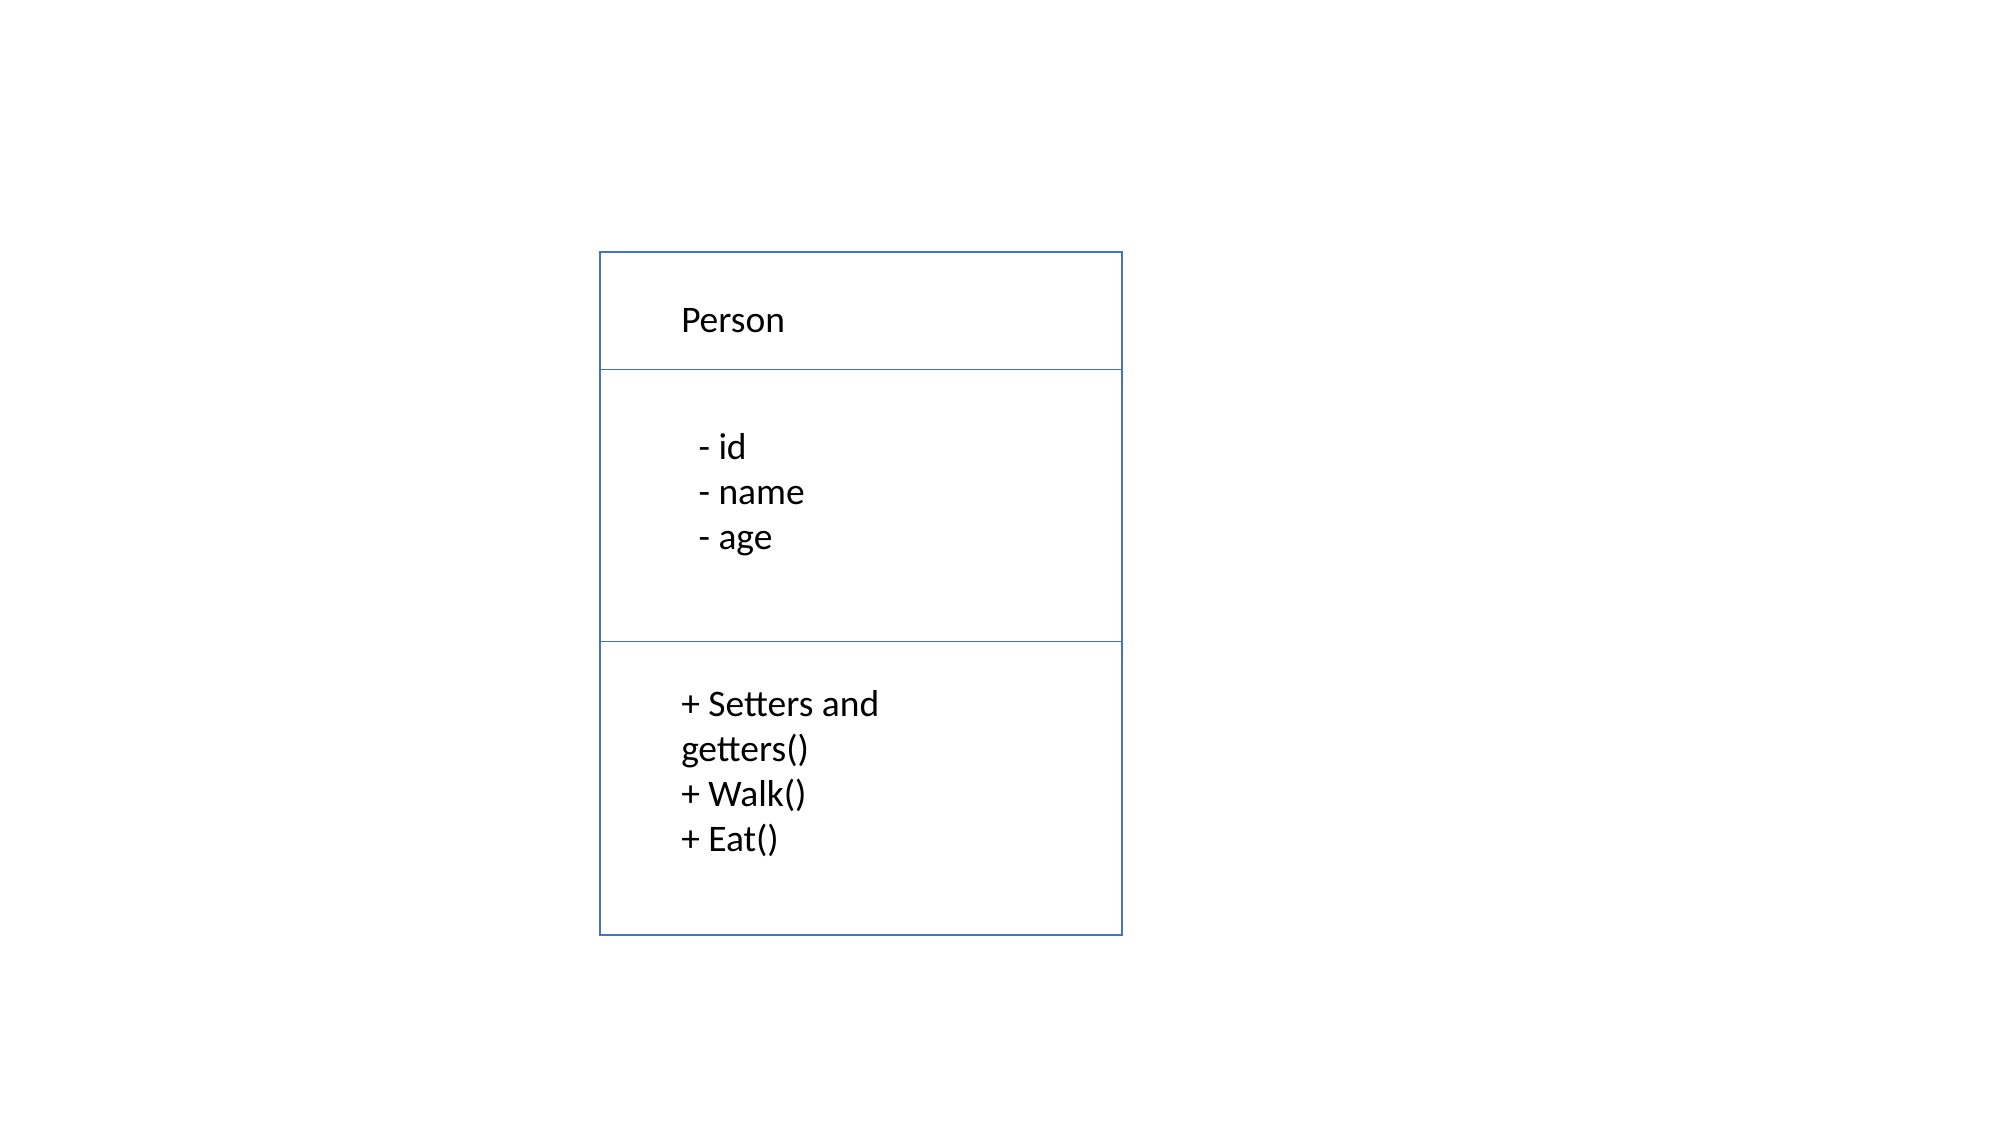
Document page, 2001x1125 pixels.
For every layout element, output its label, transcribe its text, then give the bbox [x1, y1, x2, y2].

text_box Person [666, 287, 1021, 348]
text_box [599, 251, 1123, 936]
text_box - id - name - age [683, 414, 1038, 564]
text_box + Setters and getters() + Walk() + Eat() [666, 671, 1021, 912]
